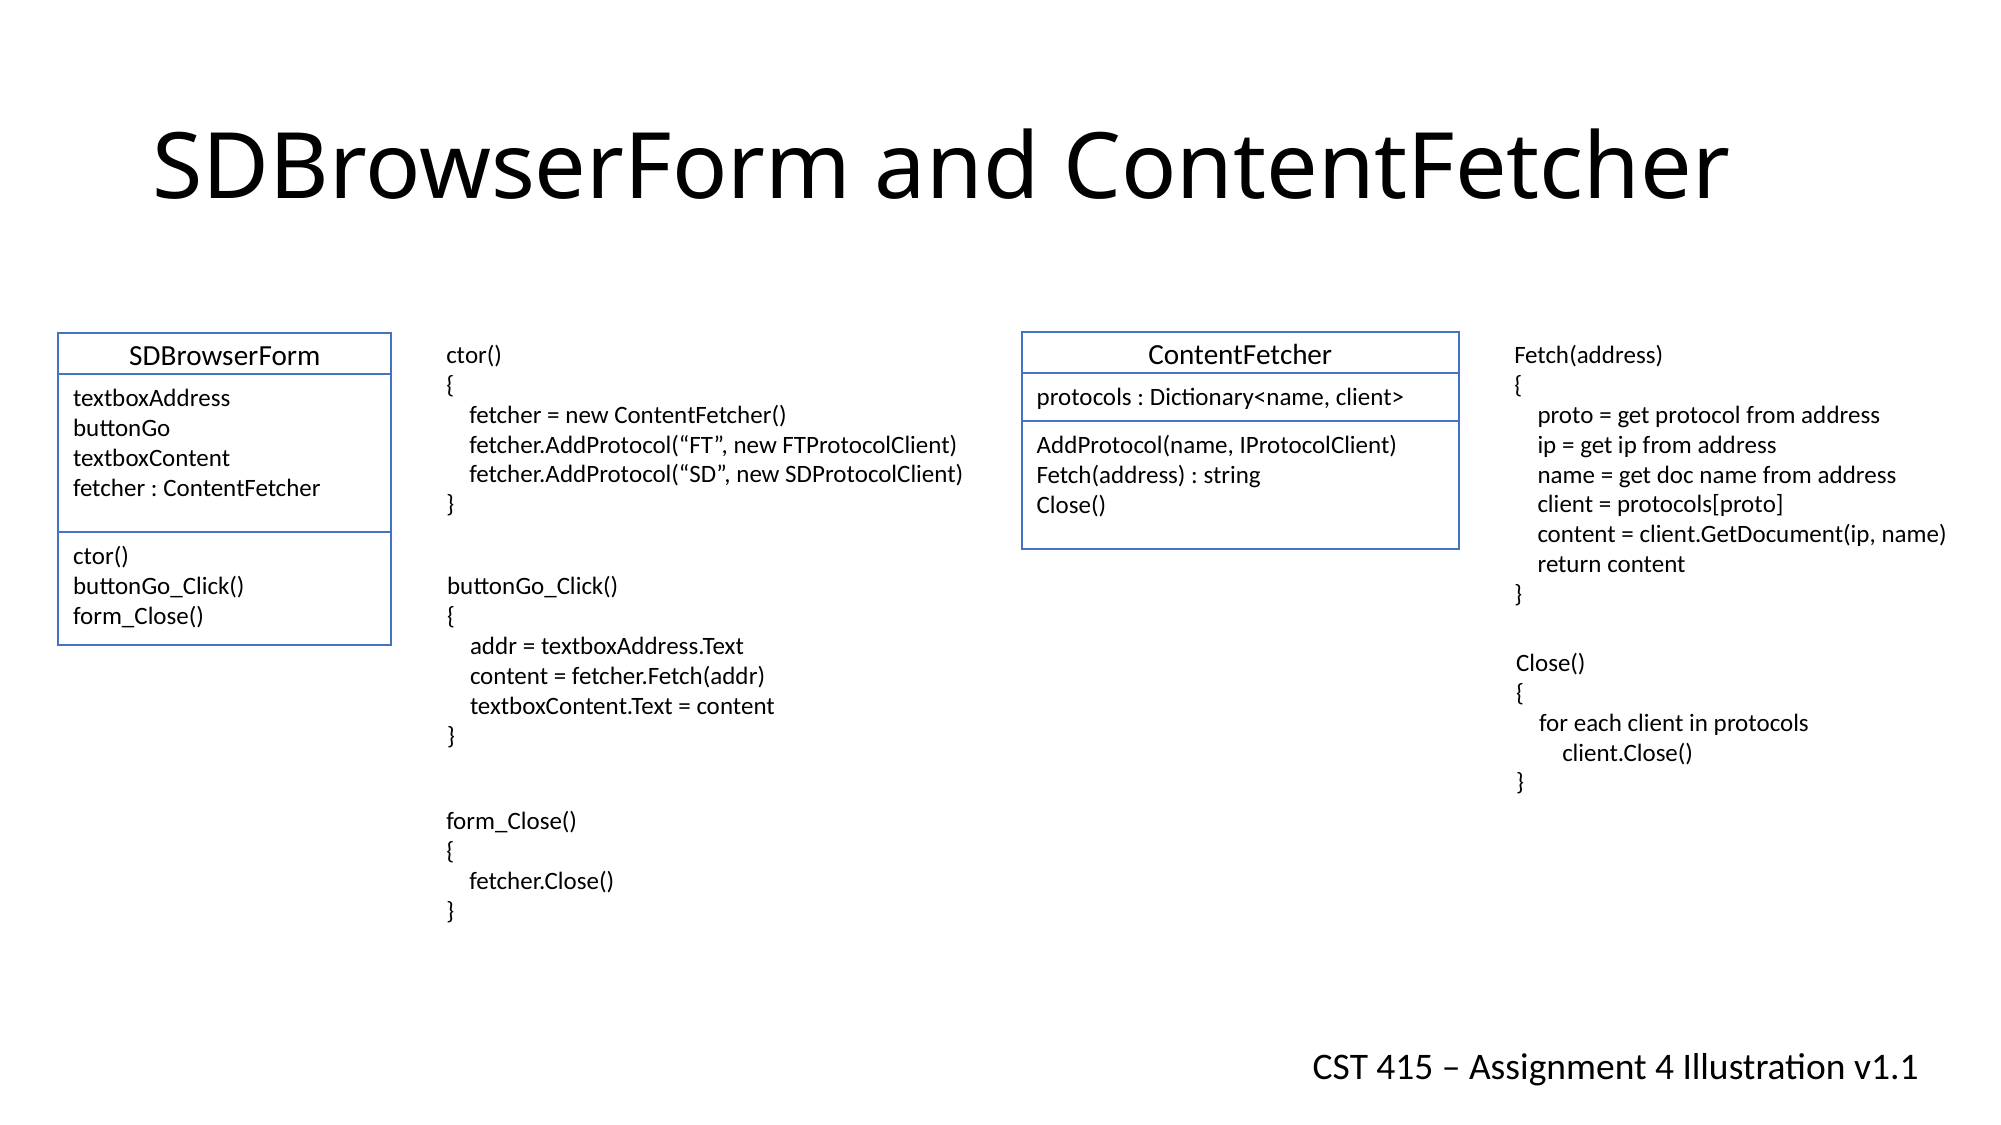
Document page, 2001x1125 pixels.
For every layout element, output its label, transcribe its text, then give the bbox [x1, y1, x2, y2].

text_box ContentFetcher [1021, 331, 1460, 374]
text_box form_Close() { fetcher.Close() } [431, 797, 651, 932]
text_box Fetch(address) { proto = get protocol from address ip = get ip from address name = get doc name from address client = protocols[proto] content = client.GetDocument(ip, name) return content } [1499, 330, 1991, 616]
text_box protocols : Dictionary<name, client> [1021, 374, 1460, 420]
text_box AddProtocol(name, IProtocolClient) Fetch(address) : string Close() [1021, 420, 1460, 550]
text_box ctor() buttonGo_Click() form_Close() [57, 531, 392, 646]
text_box ctor() { fetcher = new ContentFetcher() fetcher.AddProtocol(“FT”, new FTProtocolClient) fetcher.AddProtocol(“SD”, new SDProtocolClient) } [431, 330, 1000, 526]
text_box SDBrowserForm [57, 332, 392, 375]
text_box textboxAddress buttonGo textboxContent fetcher : ContentFetcher [57, 375, 392, 531]
text_box buttonGo_Click() { addr = textboxAddress.Text content = fetcher.Fetch(addr) textboxContent.Text = content } [432, 562, 870, 757]
title SDBrowserForm and ContentFetcher [137, 59, 1863, 278]
text_box Close() { for each client in protocols client.Close() } [1501, 638, 1883, 804]
text_box CST 415 – Assignment 4 Illustration v1.1 [1297, 1034, 1935, 1095]
